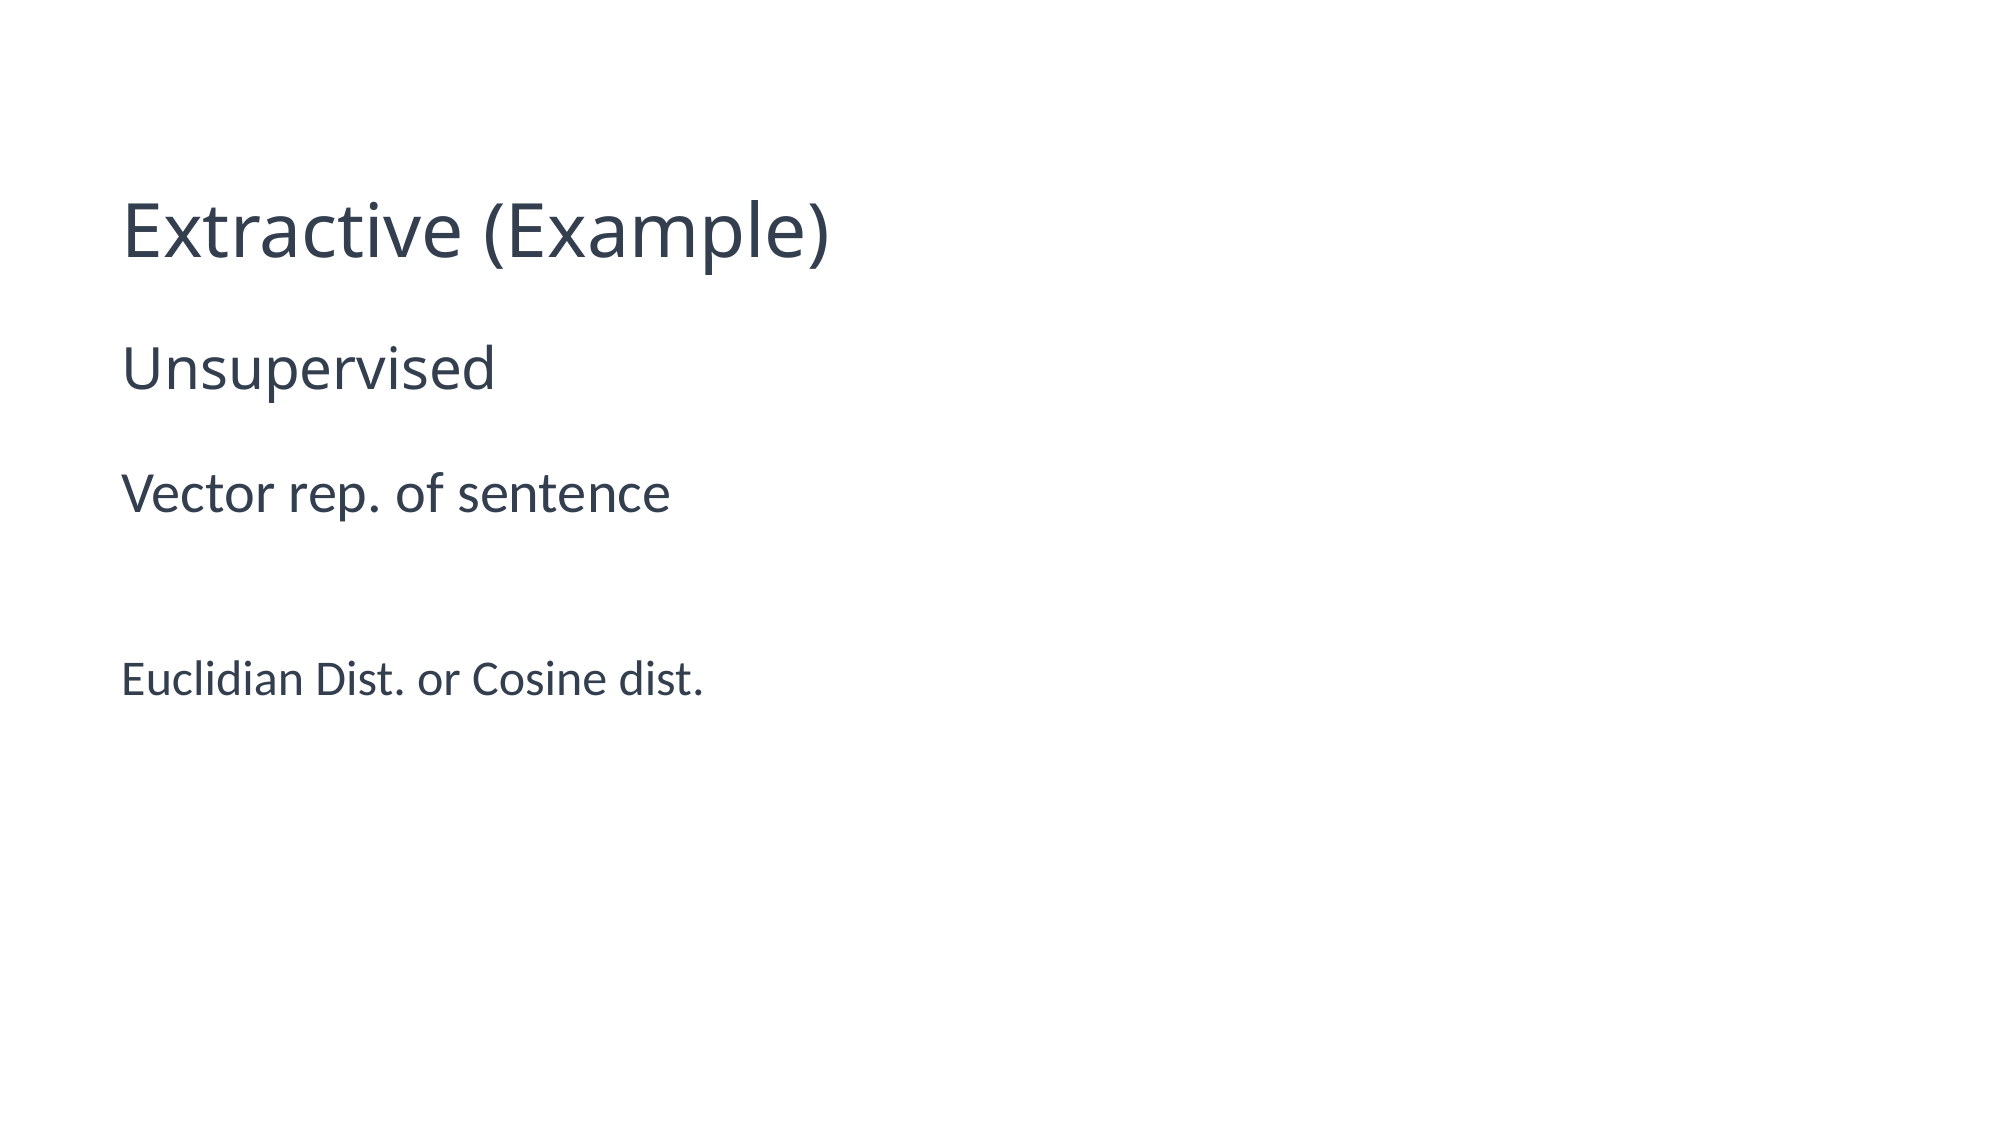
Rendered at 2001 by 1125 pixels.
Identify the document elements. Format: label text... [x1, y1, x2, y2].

text_box Euclidian Dist. or Cosine dist. [106, 638, 1378, 714]
title Extractive (Example) [106, 96, 1319, 287]
list Vector rep. of sentence [106, 454, 1832, 611]
text_box Unsupervised [106, 287, 1319, 455]
